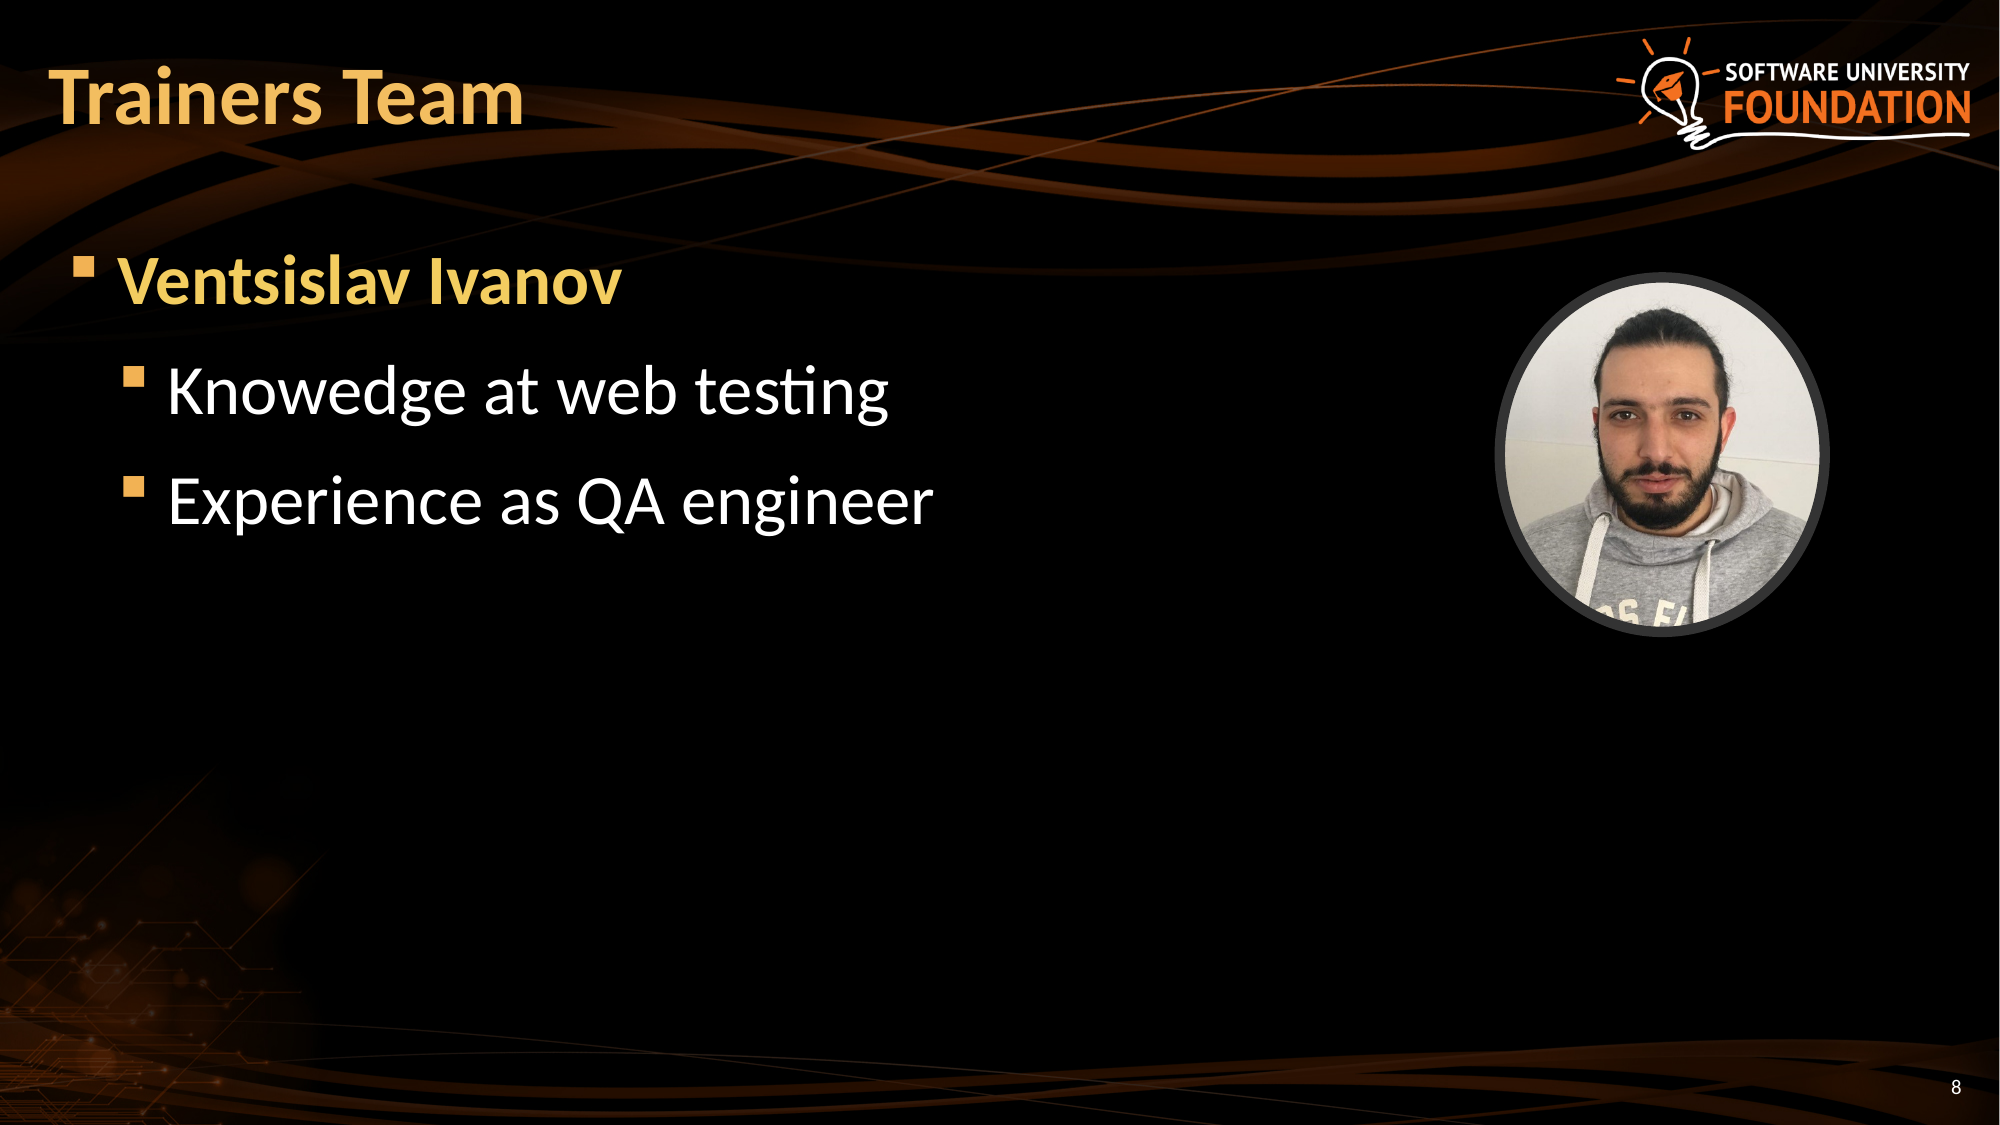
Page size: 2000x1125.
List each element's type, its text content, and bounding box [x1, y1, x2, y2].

list Ventsislav Ivanov Knowedge at web testing Experience as QA engineer [49, 219, 1519, 1045]
picture [0, 0, 2000, 1125]
slide_number 8 [1897, 1070, 1968, 1103]
title Trainers Team [30, 6, 1602, 189]
